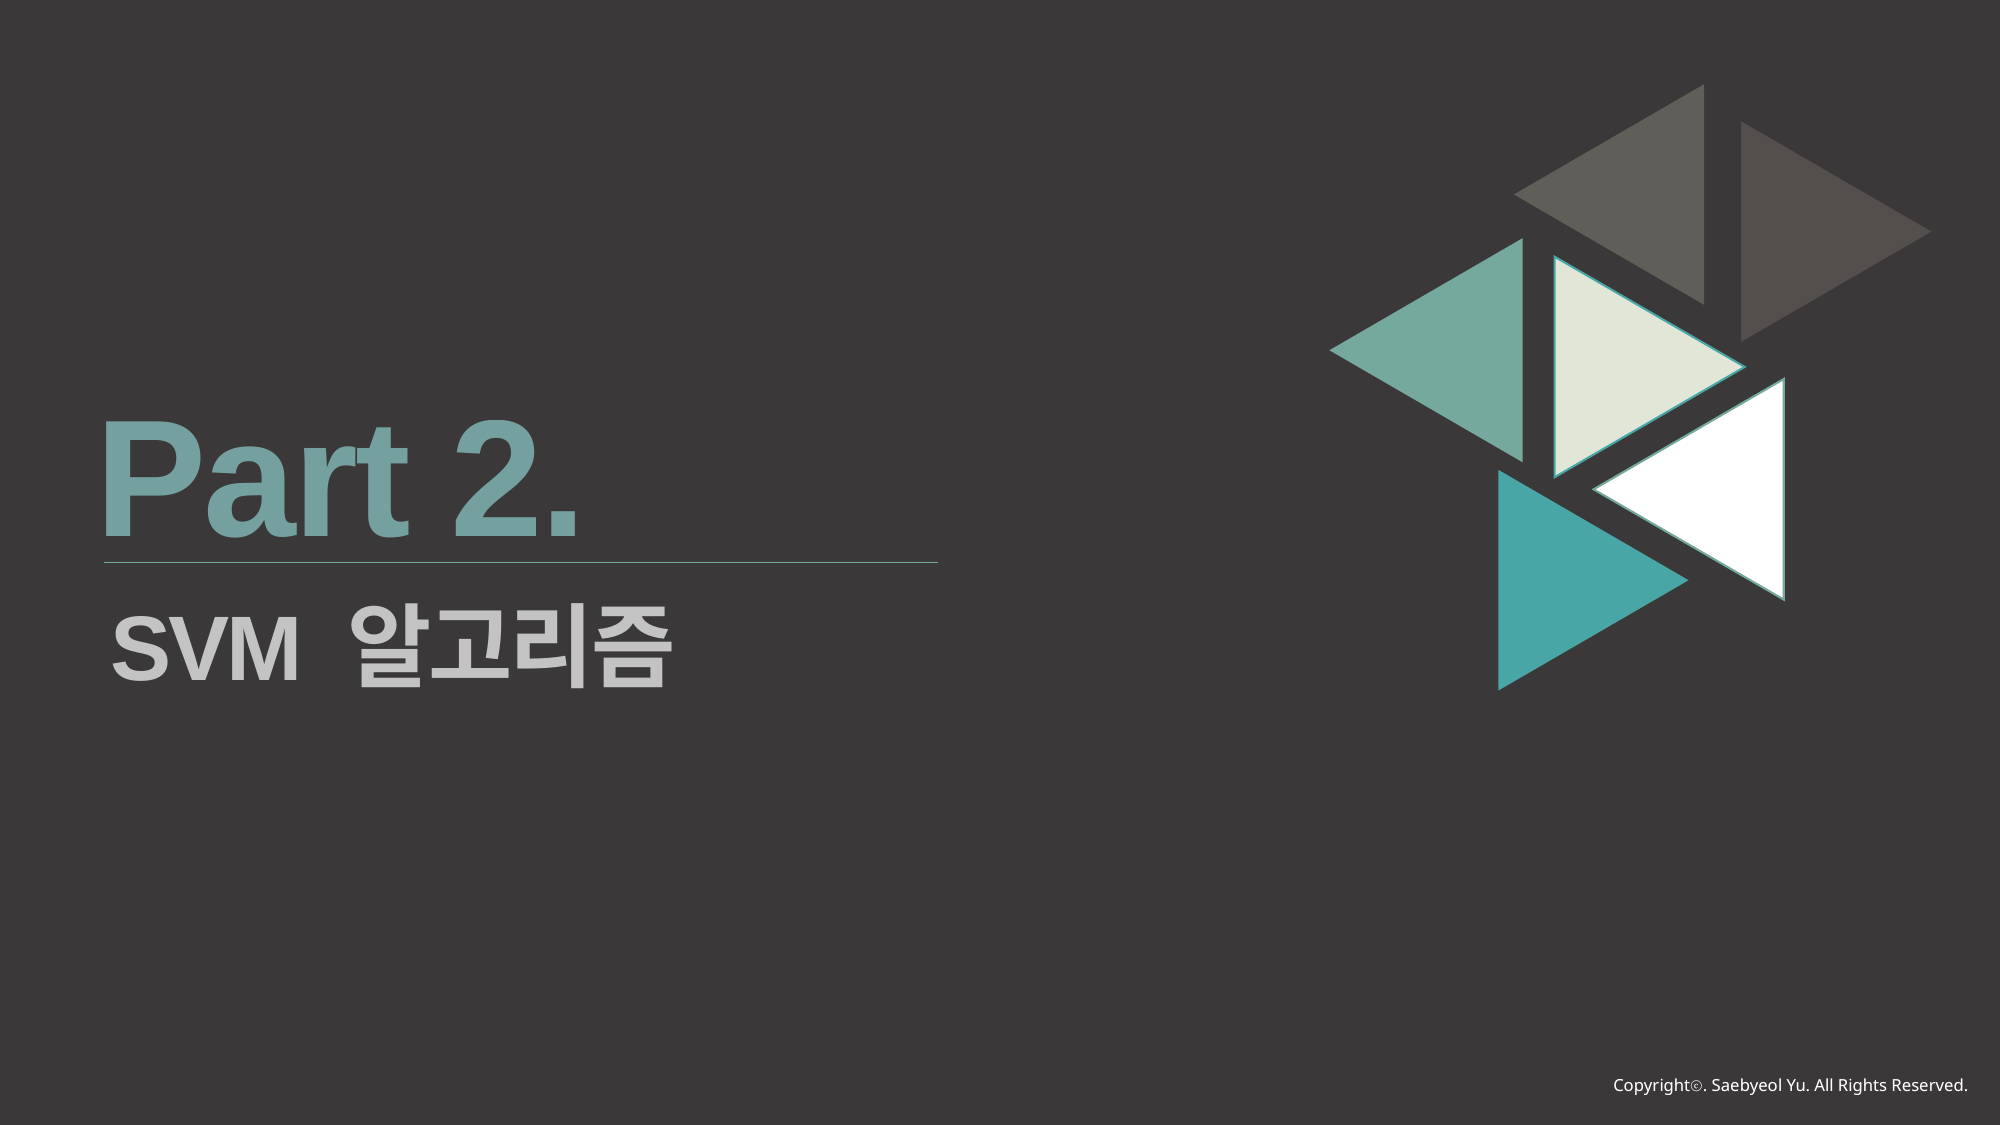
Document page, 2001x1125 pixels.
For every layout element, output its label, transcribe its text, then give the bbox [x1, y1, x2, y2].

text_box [1331, 84, 1932, 691]
text_box SVM 알고리즘 [95, 580, 691, 706]
text_box Copyrightⓒ. Saebyeol Yu. All Rights Reserved. [1598, 1067, 1984, 1102]
text_box Part 2. [80, 362, 602, 578]
